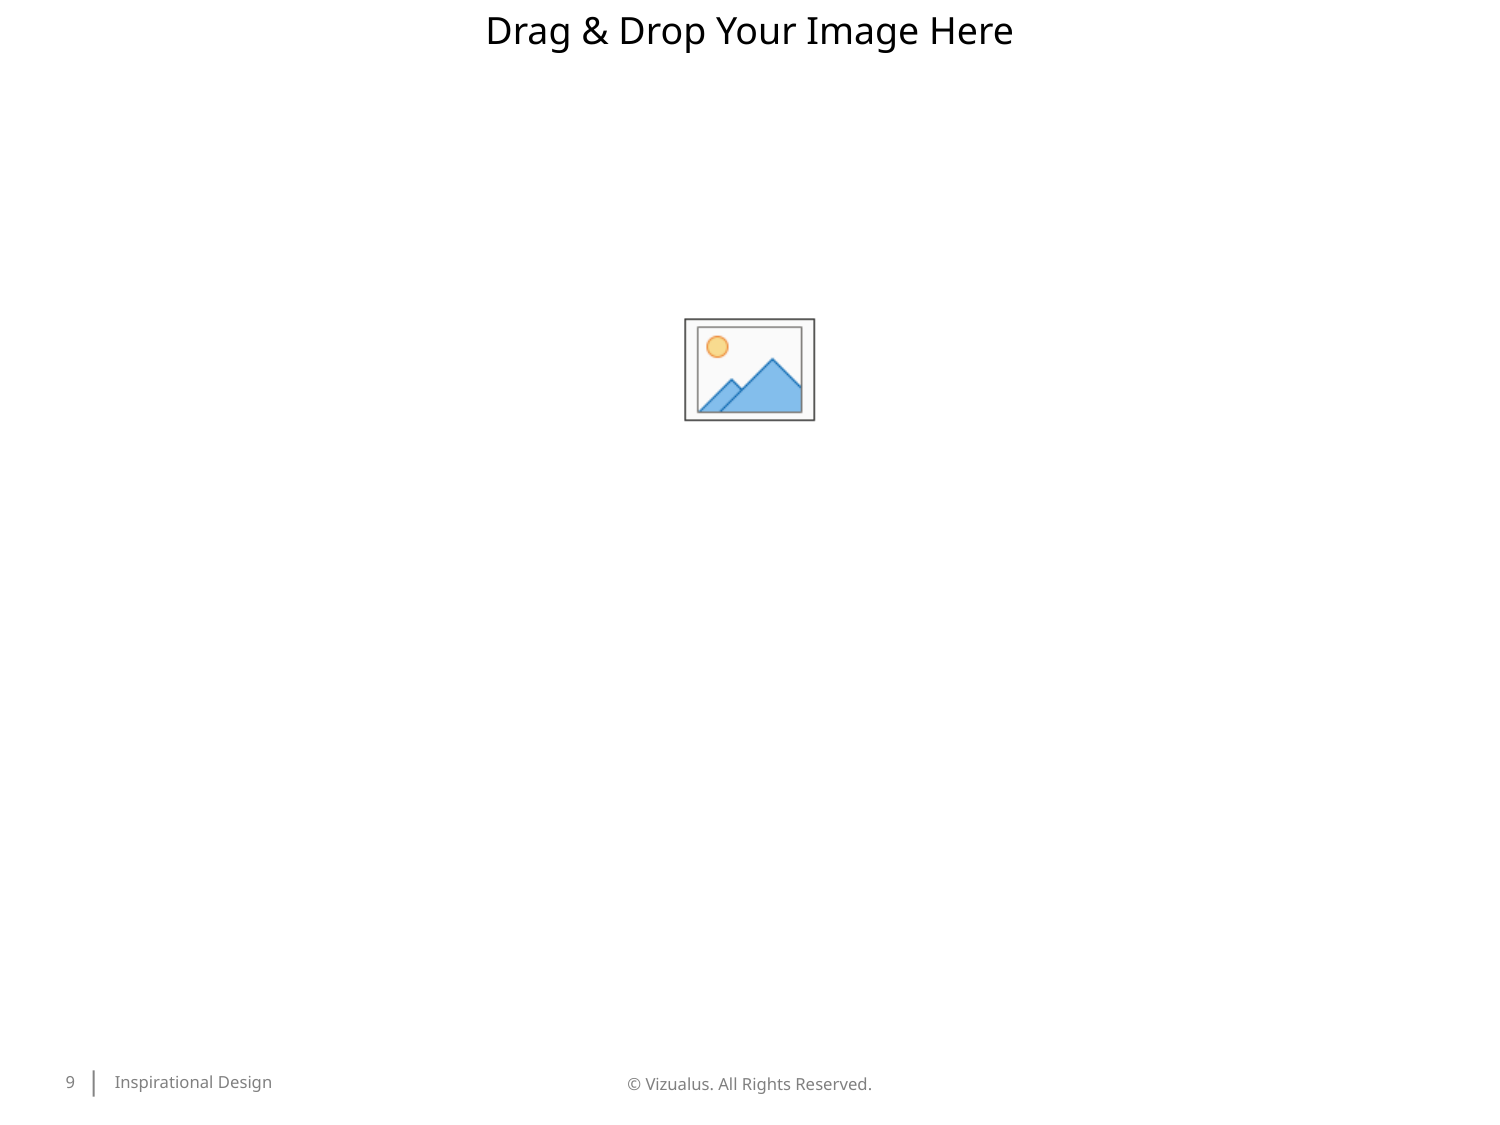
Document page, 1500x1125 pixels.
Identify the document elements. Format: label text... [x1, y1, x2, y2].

picture [0, 0, 1500, 740]
footer © Vizualus. All Rights Reserved. [559, 1072, 941, 1096]
slide_number 9 [44, 1071, 76, 1093]
